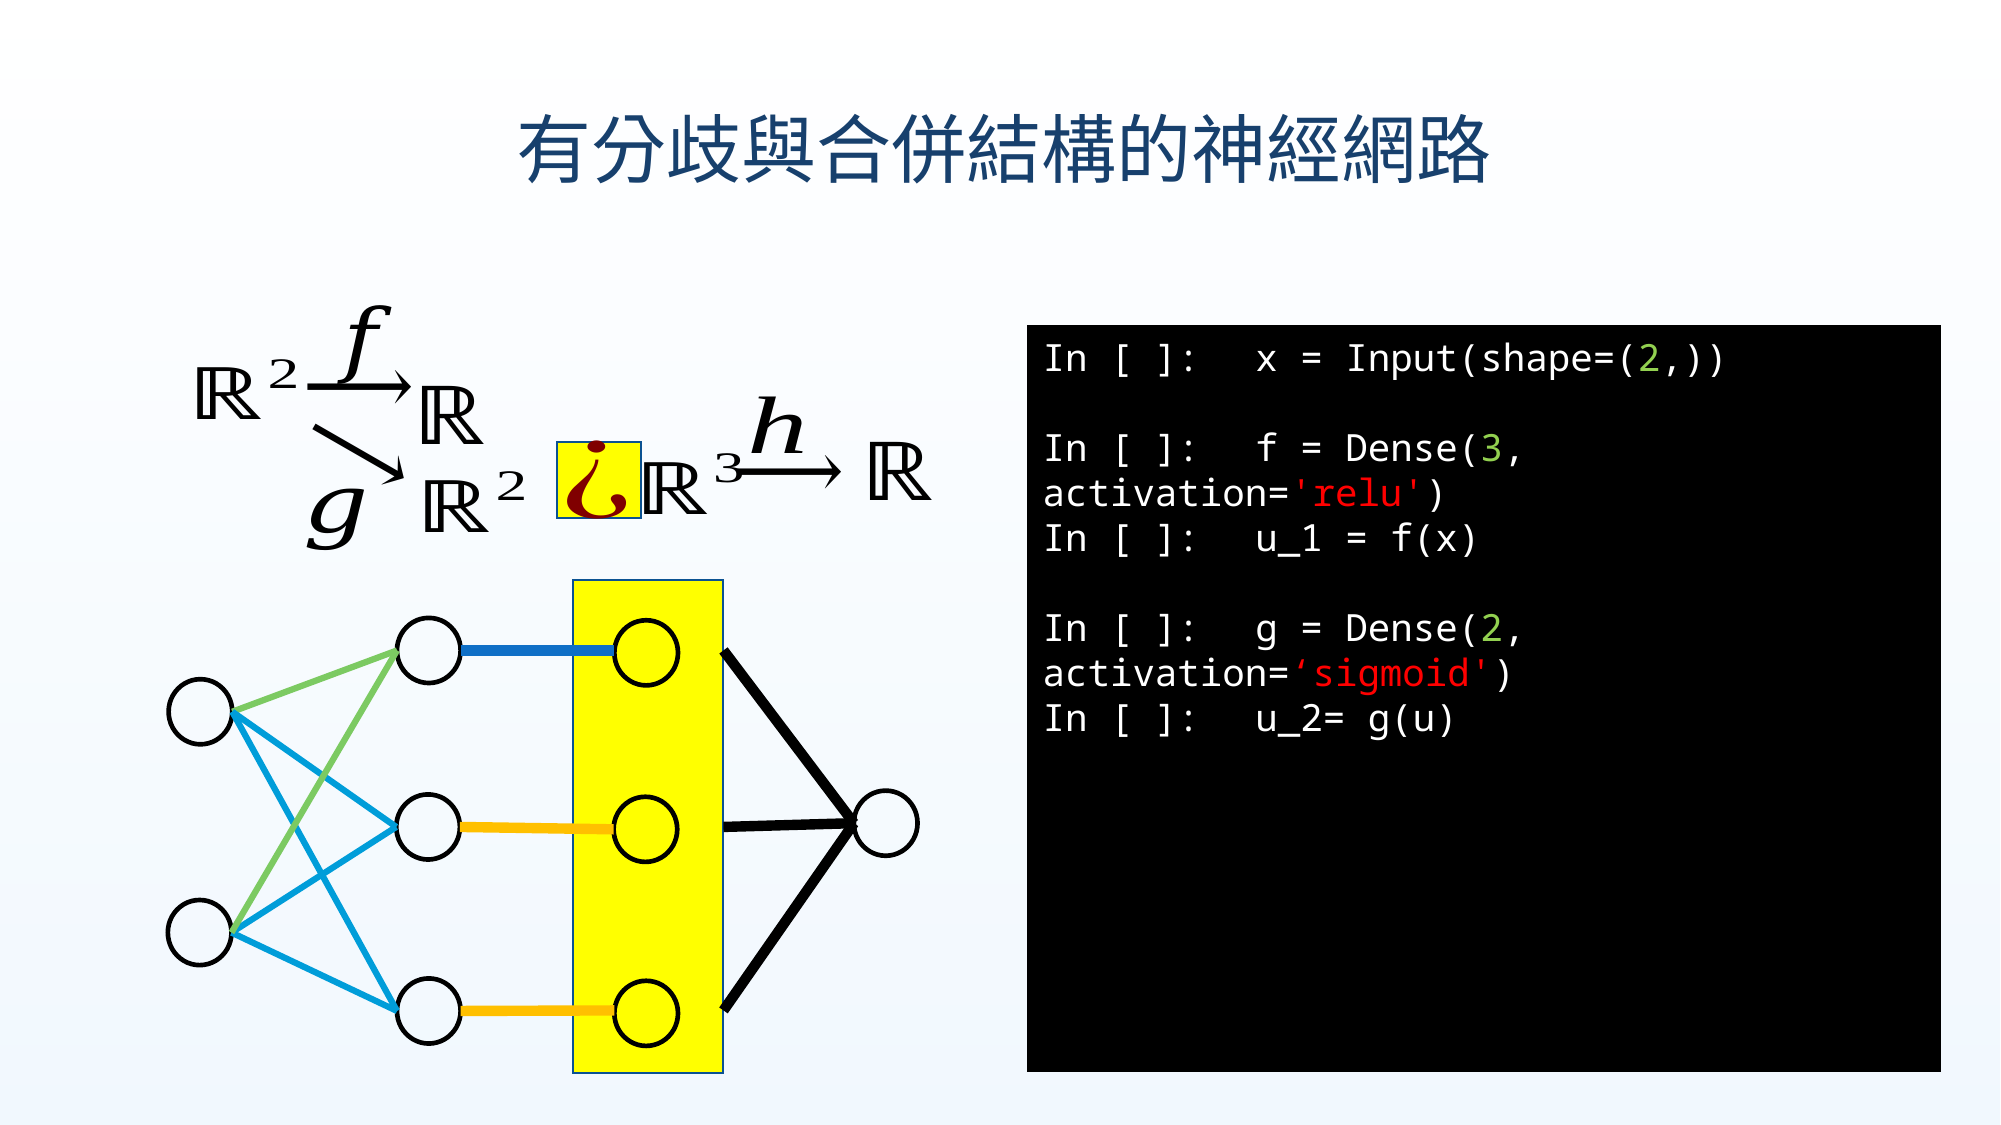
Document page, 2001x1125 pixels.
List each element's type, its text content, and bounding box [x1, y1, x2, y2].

text_box [613, 619, 680, 687]
text_box [396, 616, 462, 685]
text_box 有分歧與合併結構的神經網路 [501, 94, 1507, 200]
text_box [613, 795, 679, 863]
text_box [723, 650, 854, 823]
text_box [556, 441, 642, 519]
text_box [398, 793, 461, 861]
text_box [166, 898, 231, 967]
text_box [854, 789, 919, 857]
text_box In [ ]: x = Input(shape=(2,)) In [ ]: f = Dense(3, activation='relu') In [ ]: u_1 = f(x) In [ ]: g = Dense(2, activation=‘sigmoid') In [ ]: u_2= g(u) [1027, 325, 1941, 1072]
text_box [613, 979, 680, 1047]
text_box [231, 650, 398, 933]
text_box [167, 678, 231, 746]
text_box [459, 826, 614, 830]
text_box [723, 823, 854, 1011]
text_box [572, 579, 724, 1074]
text_box [396, 977, 462, 1045]
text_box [231, 933, 398, 1011]
